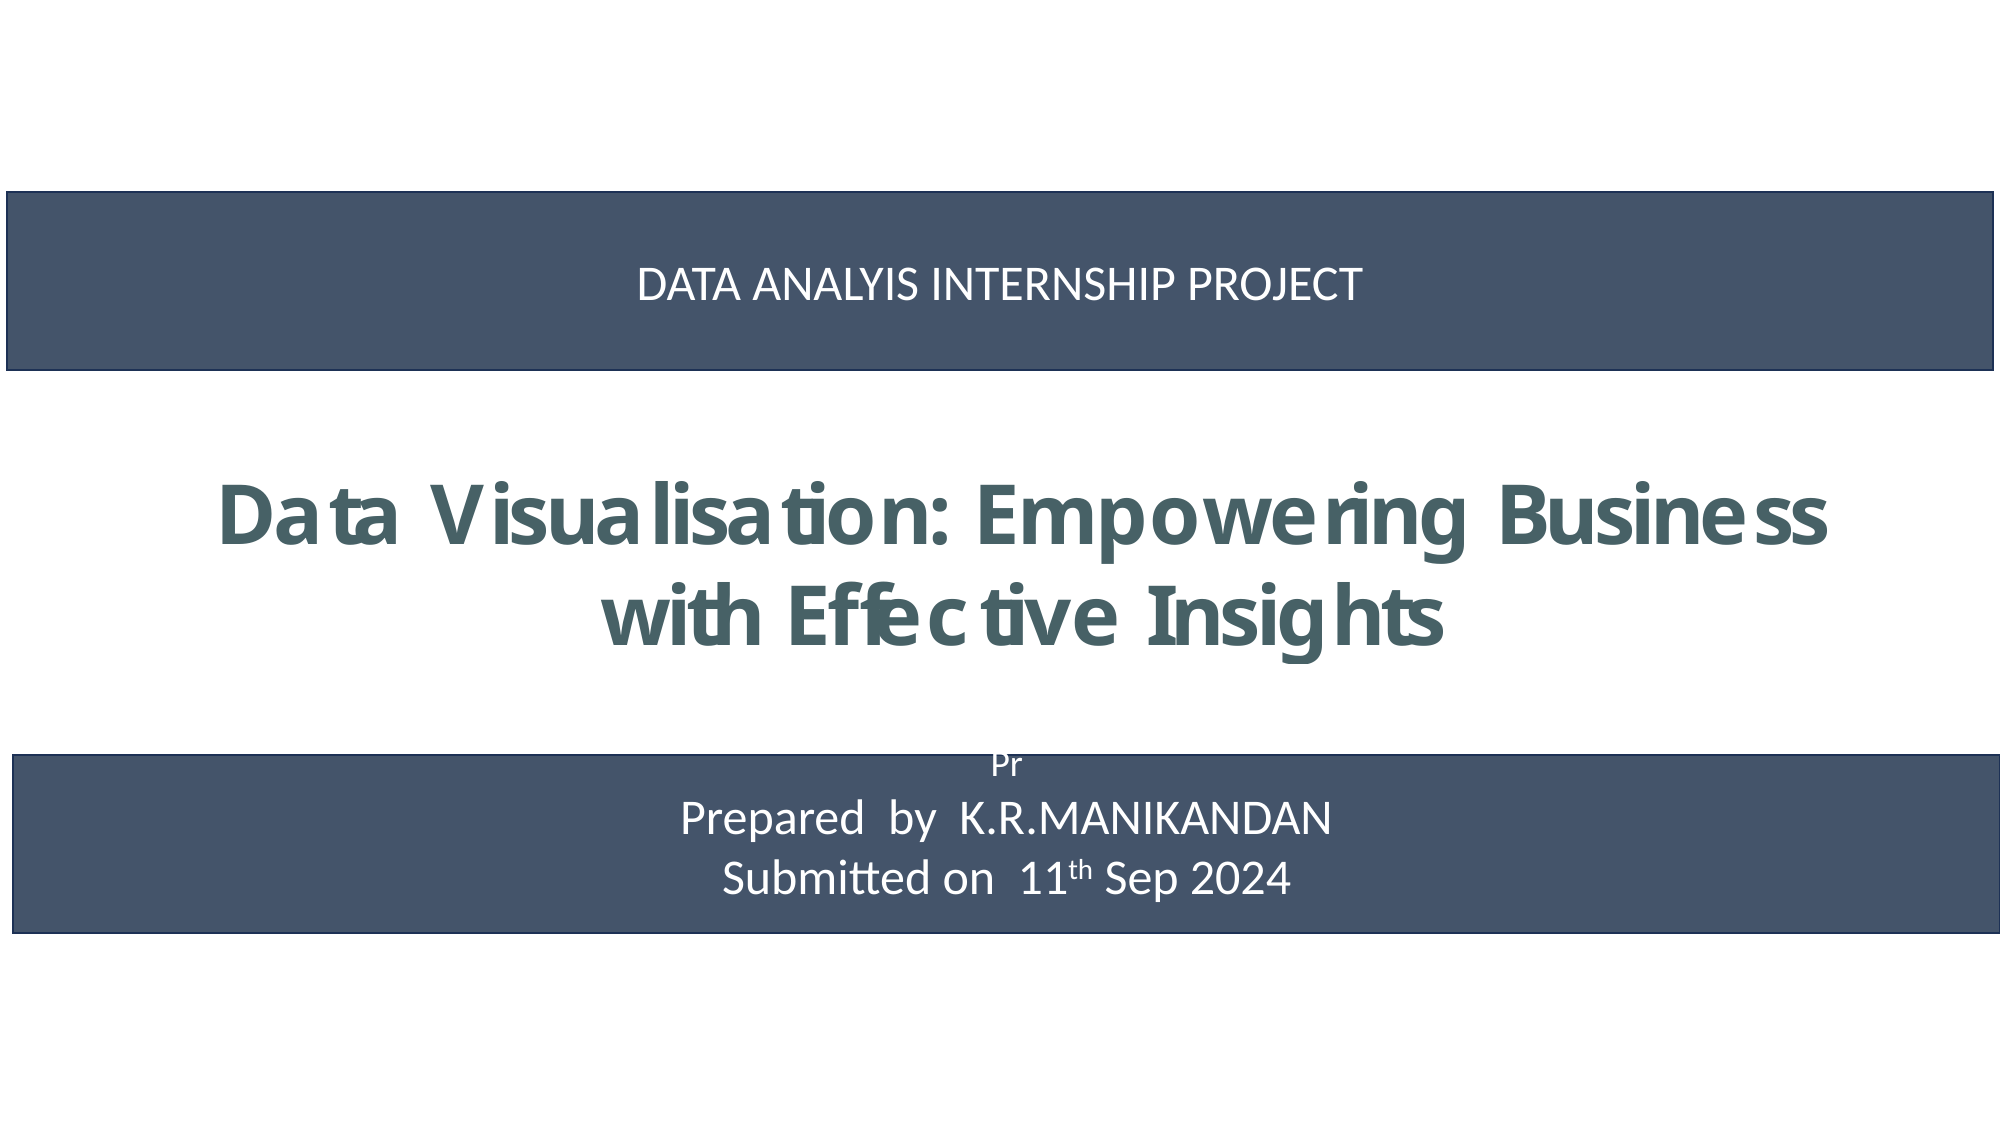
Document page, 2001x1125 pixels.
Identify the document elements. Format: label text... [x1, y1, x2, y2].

text_box Pr Prepared by K.R.MANIKANDAN Submitted on 11th Sep 2024 [12, 754, 2000, 934]
text_box DATA ANALYIS INTERNSHIP PROJECT [6, 191, 1994, 371]
picture [160, 460, 1883, 665]
